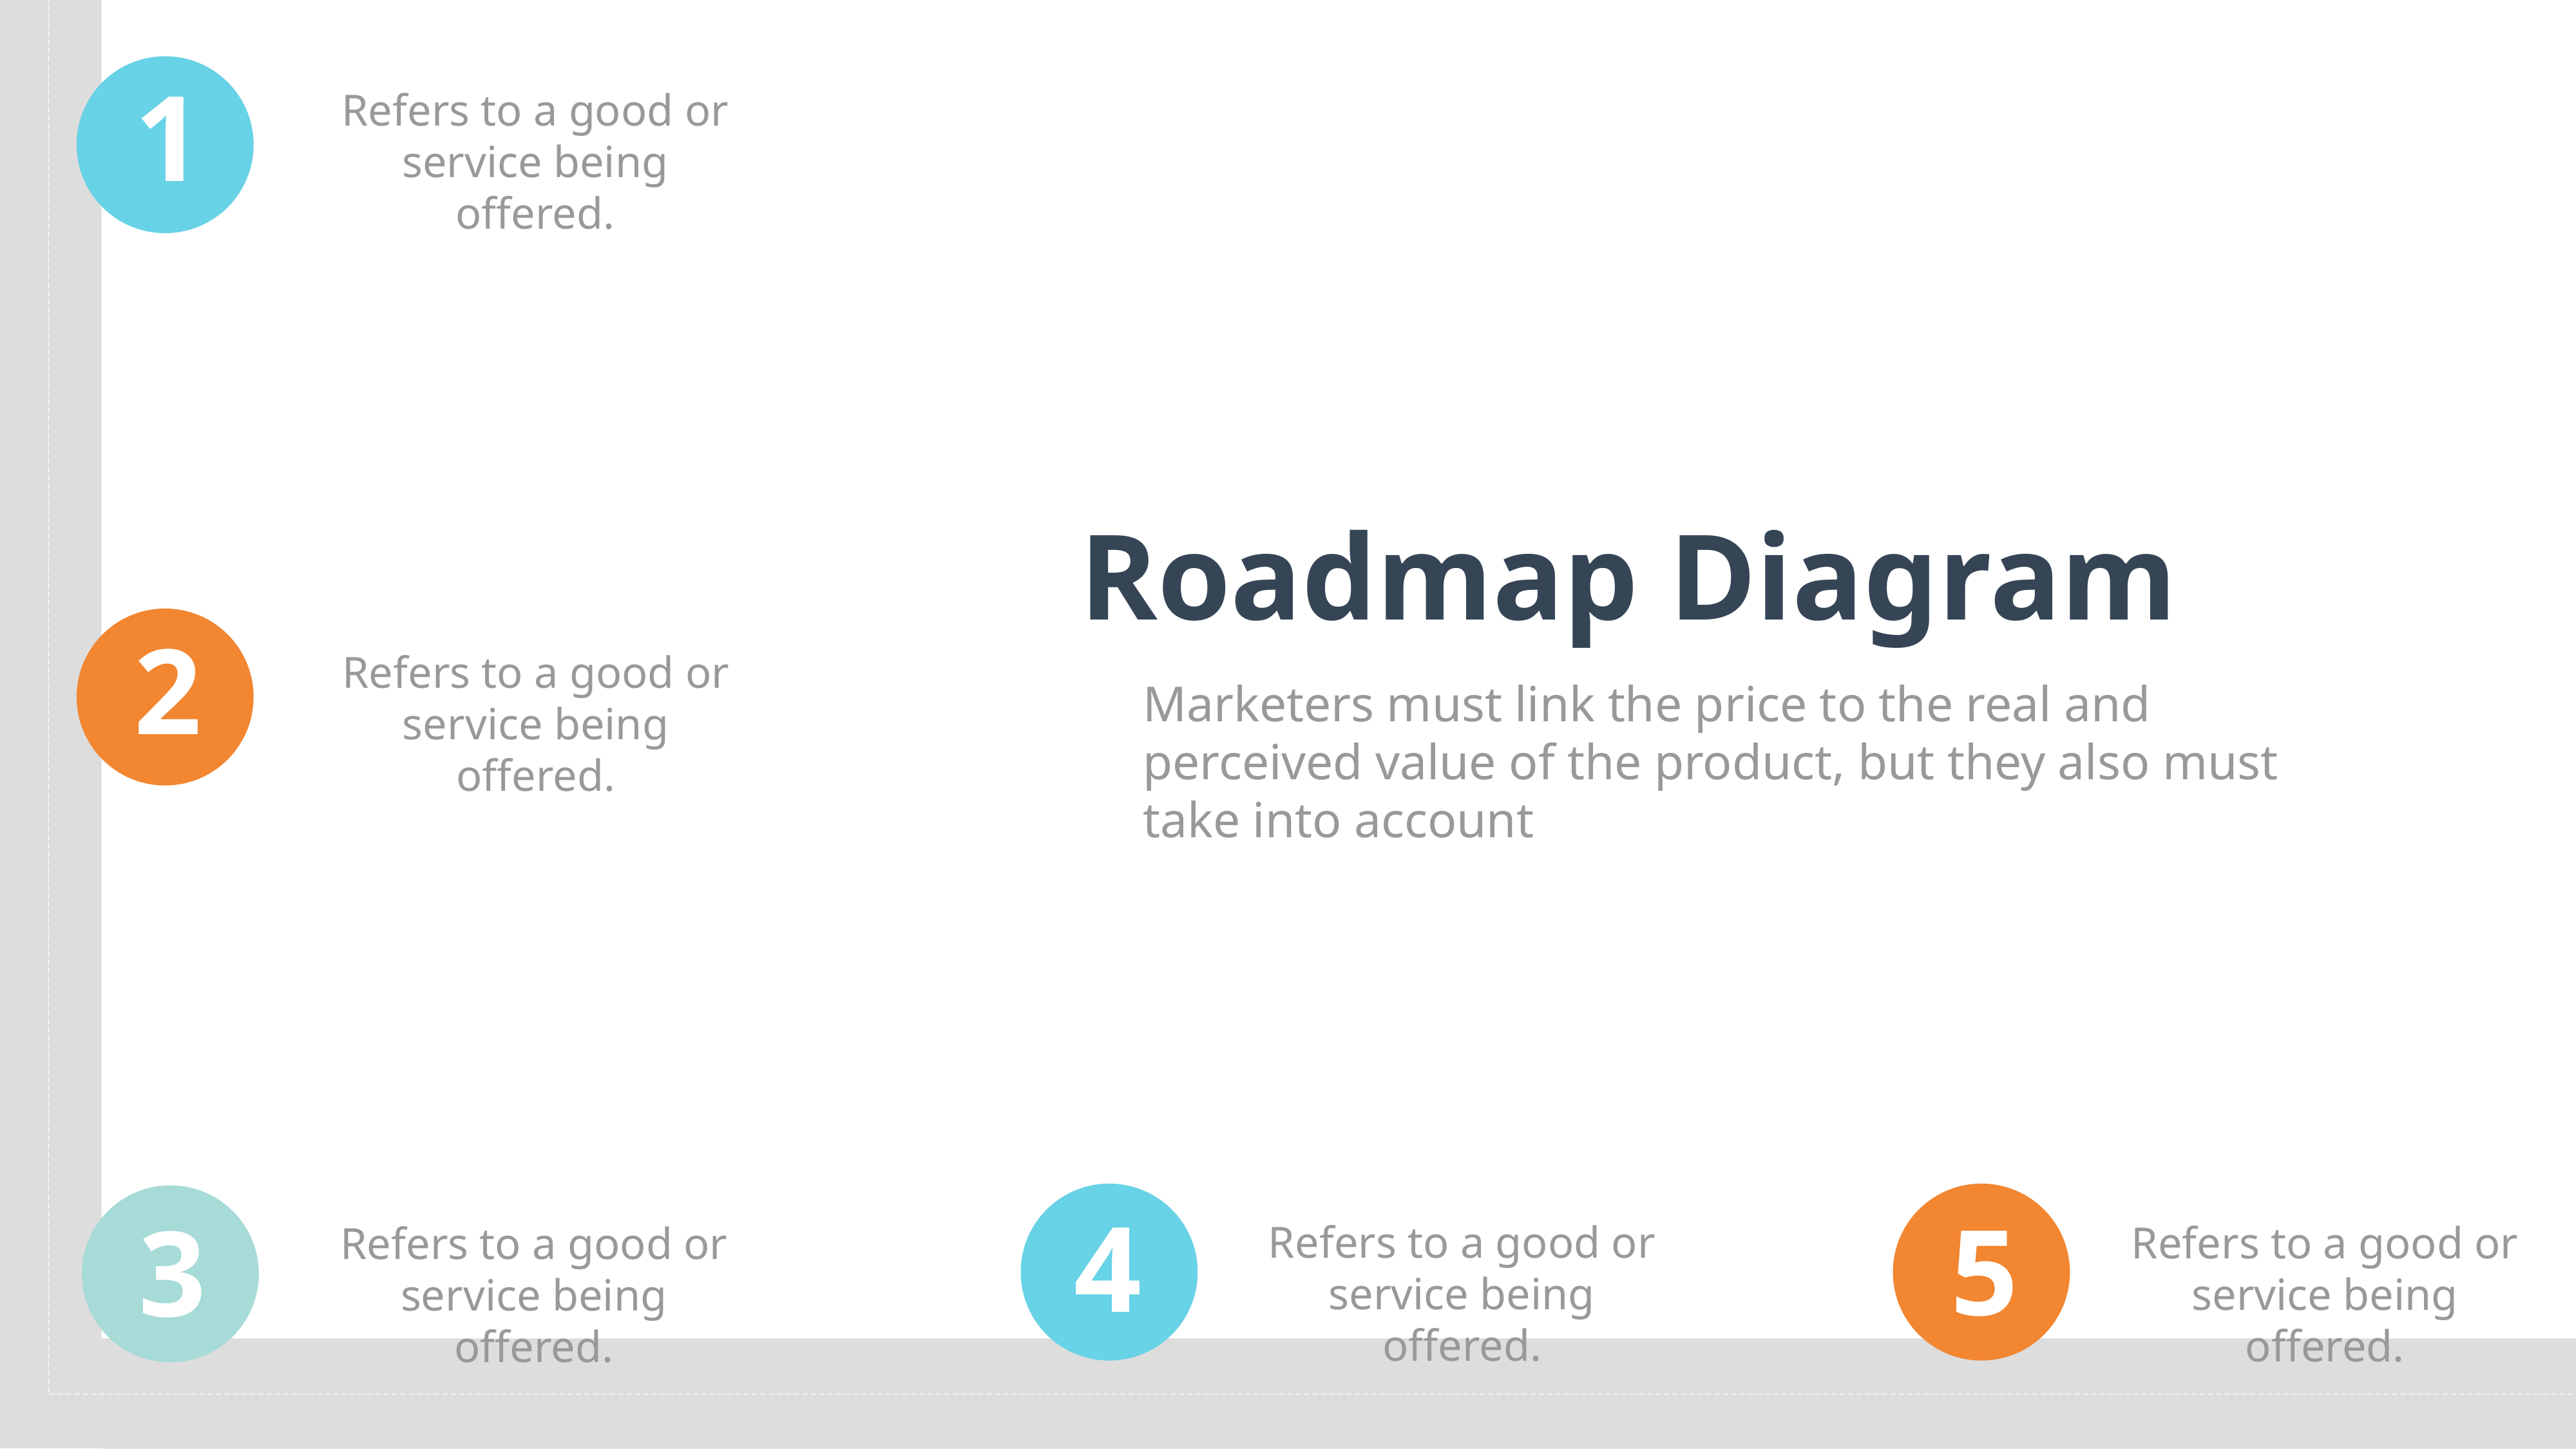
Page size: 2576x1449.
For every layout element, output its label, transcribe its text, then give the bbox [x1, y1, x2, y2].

text_box Roadmap Diagram [1070, 497, 2188, 649]
text_box [1020, 1194, 1198, 1361]
text_box [76, 618, 254, 786]
text_box Marketers must link the price to the real and perceived value of the product, but they also must take into account [1133, 668, 2366, 852]
text_box 1 [125, 59, 213, 210]
text_box [143, 608, 187, 611]
text_box [0, 0, 102, 1448]
text_box Refers to a good or service being offered. [308, 78, 763, 243]
text_box [133, 1185, 207, 1193]
text_box Refers to a good or service being offered. [309, 640, 763, 804]
text_box [1893, 1193, 2070, 1361]
text_box [1943, 1183, 2019, 1192]
text_box Refers to a good or service being offered. [2097, 1211, 2553, 1375]
text_box Refers to a good or service being offered. [1234, 1210, 1690, 1374]
text_box [82, 1195, 259, 1363]
text_box [144, 56, 186, 59]
text_box 3 [129, 1193, 216, 1345]
text_box 4 [1065, 1189, 1152, 1341]
text_box 5 [1942, 1192, 2028, 1343]
text_box [1077, 1183, 1141, 1189]
text_box [76, 66, 254, 234]
text_box Refers to a good or service being offered. [307, 1211, 761, 1376]
text_box 2 [124, 611, 212, 763]
text_box [101, 1338, 2576, 1449]
